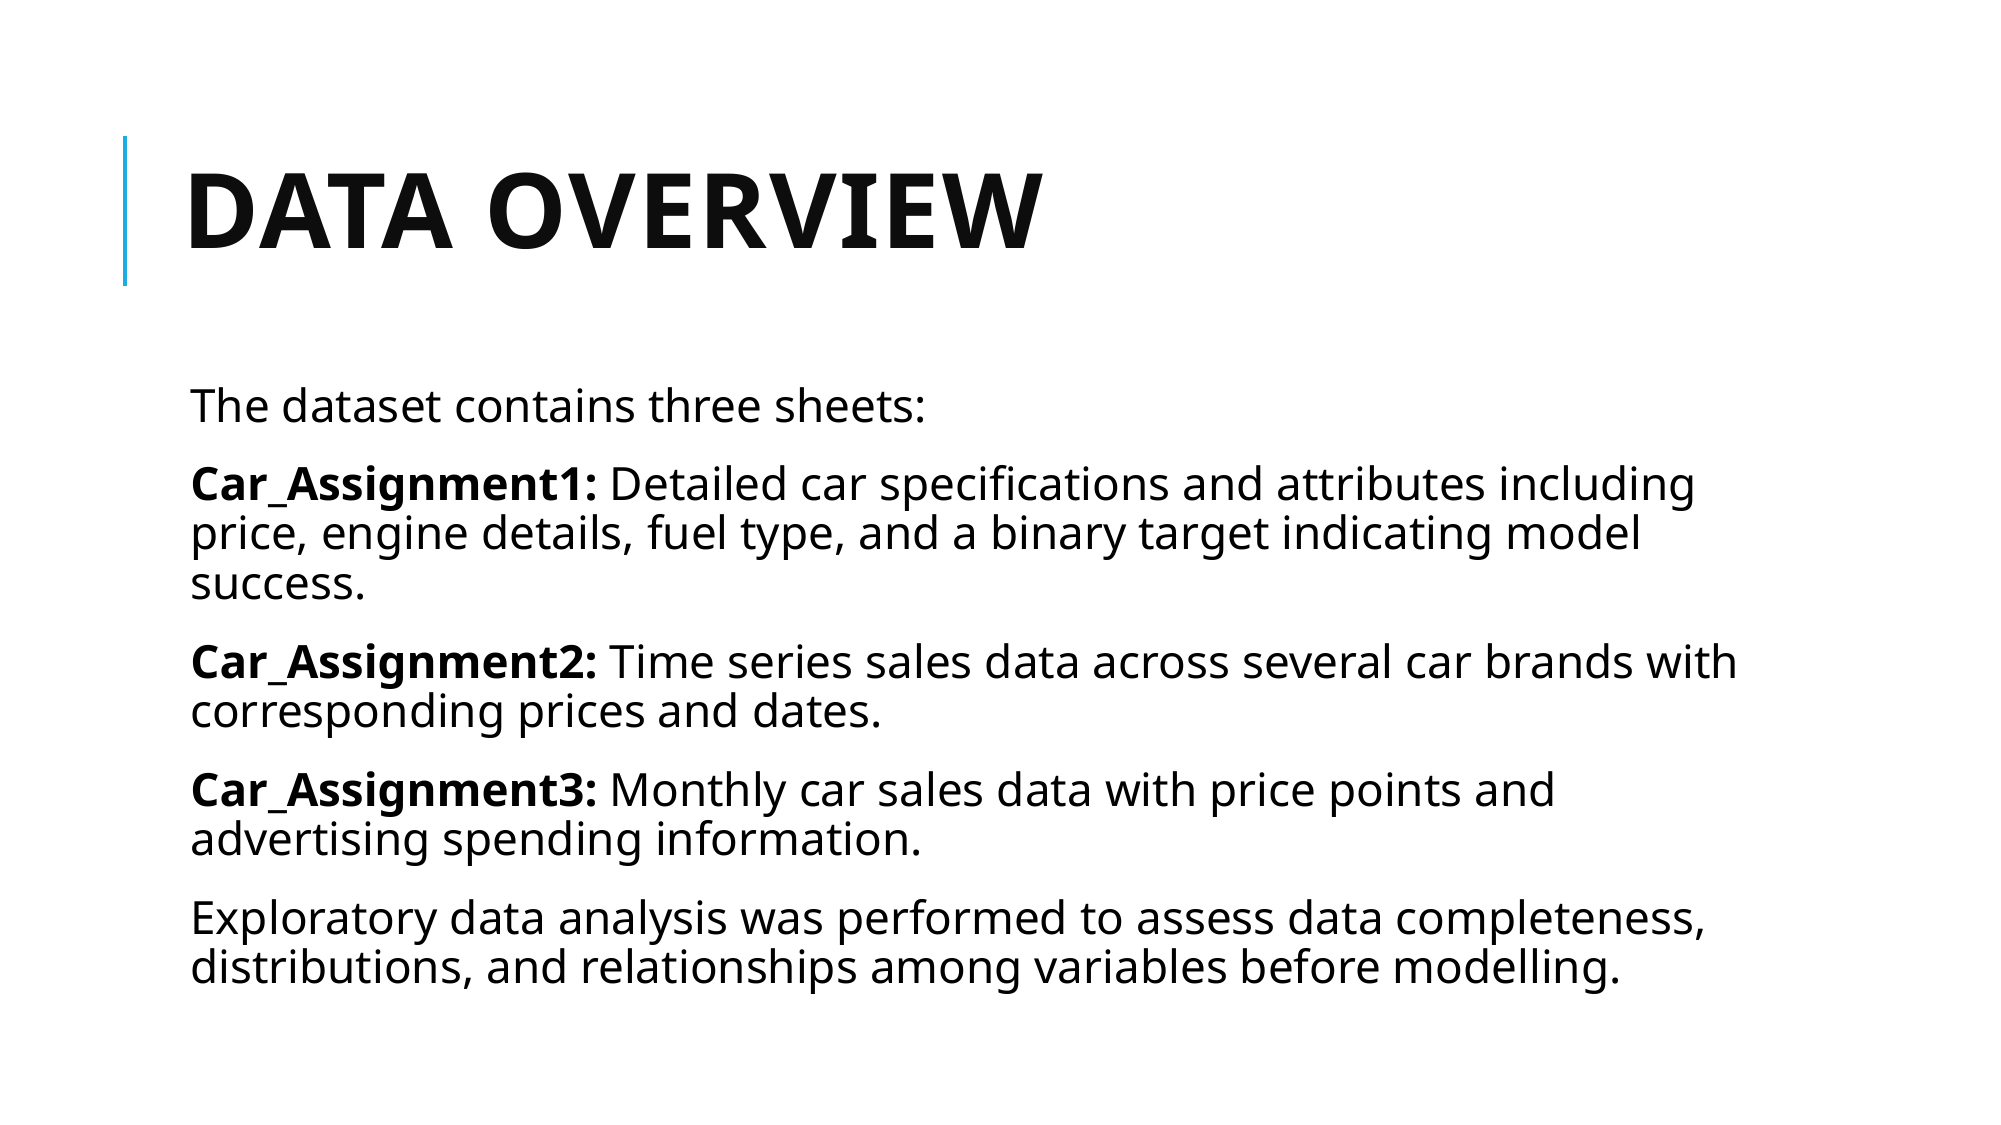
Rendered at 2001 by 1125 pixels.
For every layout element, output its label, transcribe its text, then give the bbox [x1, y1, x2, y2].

list The dataset contains three sheets: Car_Assignment1: Detailed car specifications and attributes including price, engine details, fuel type, and a binary target indicating model success. Car_Assignment2: Time series sales data across several car brands with corresponding prices and dates. Car_Assignment3: Monthly car sales data with price points and advertising spending information. Exploratory data analysis was performed to assess data completeness, distributions, and relationships among variables before modelling. [168, 375, 1763, 1035]
title Data Overview [168, 96, 1763, 342]
